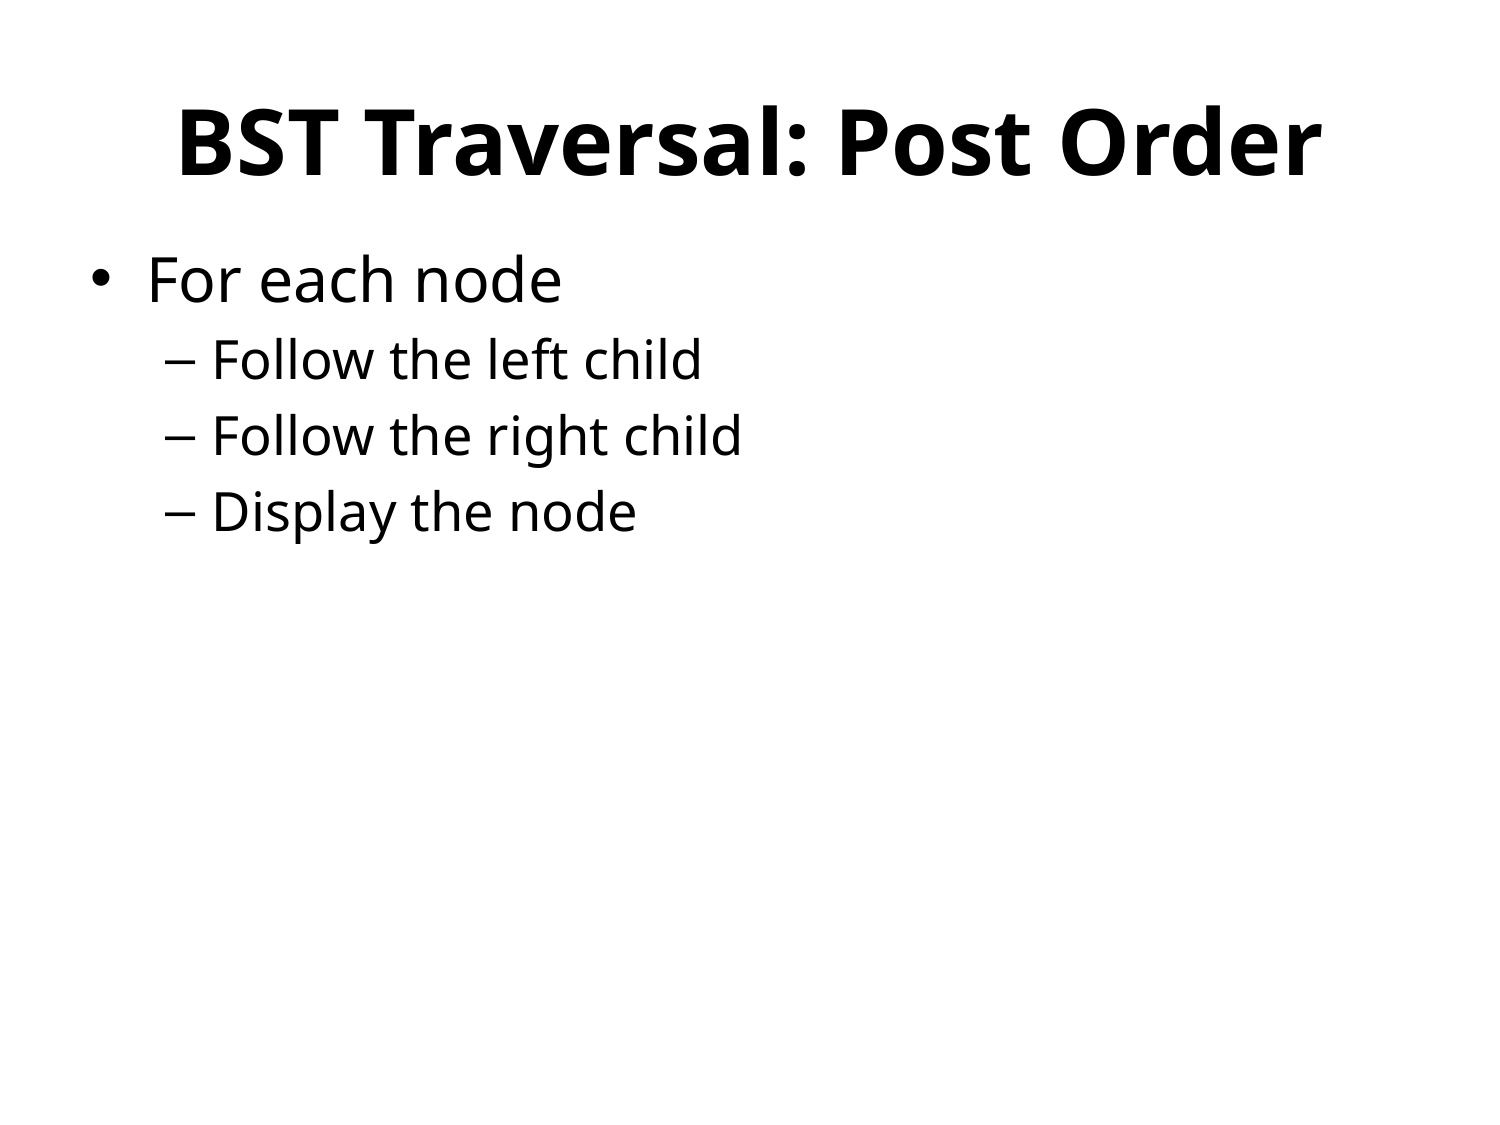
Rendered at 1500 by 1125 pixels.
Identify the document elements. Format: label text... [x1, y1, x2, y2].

title BST Traversal: Post Order [75, 45, 1425, 232]
list For each node Follow the left child Follow the right child Display the node [75, 232, 1425, 1073]
